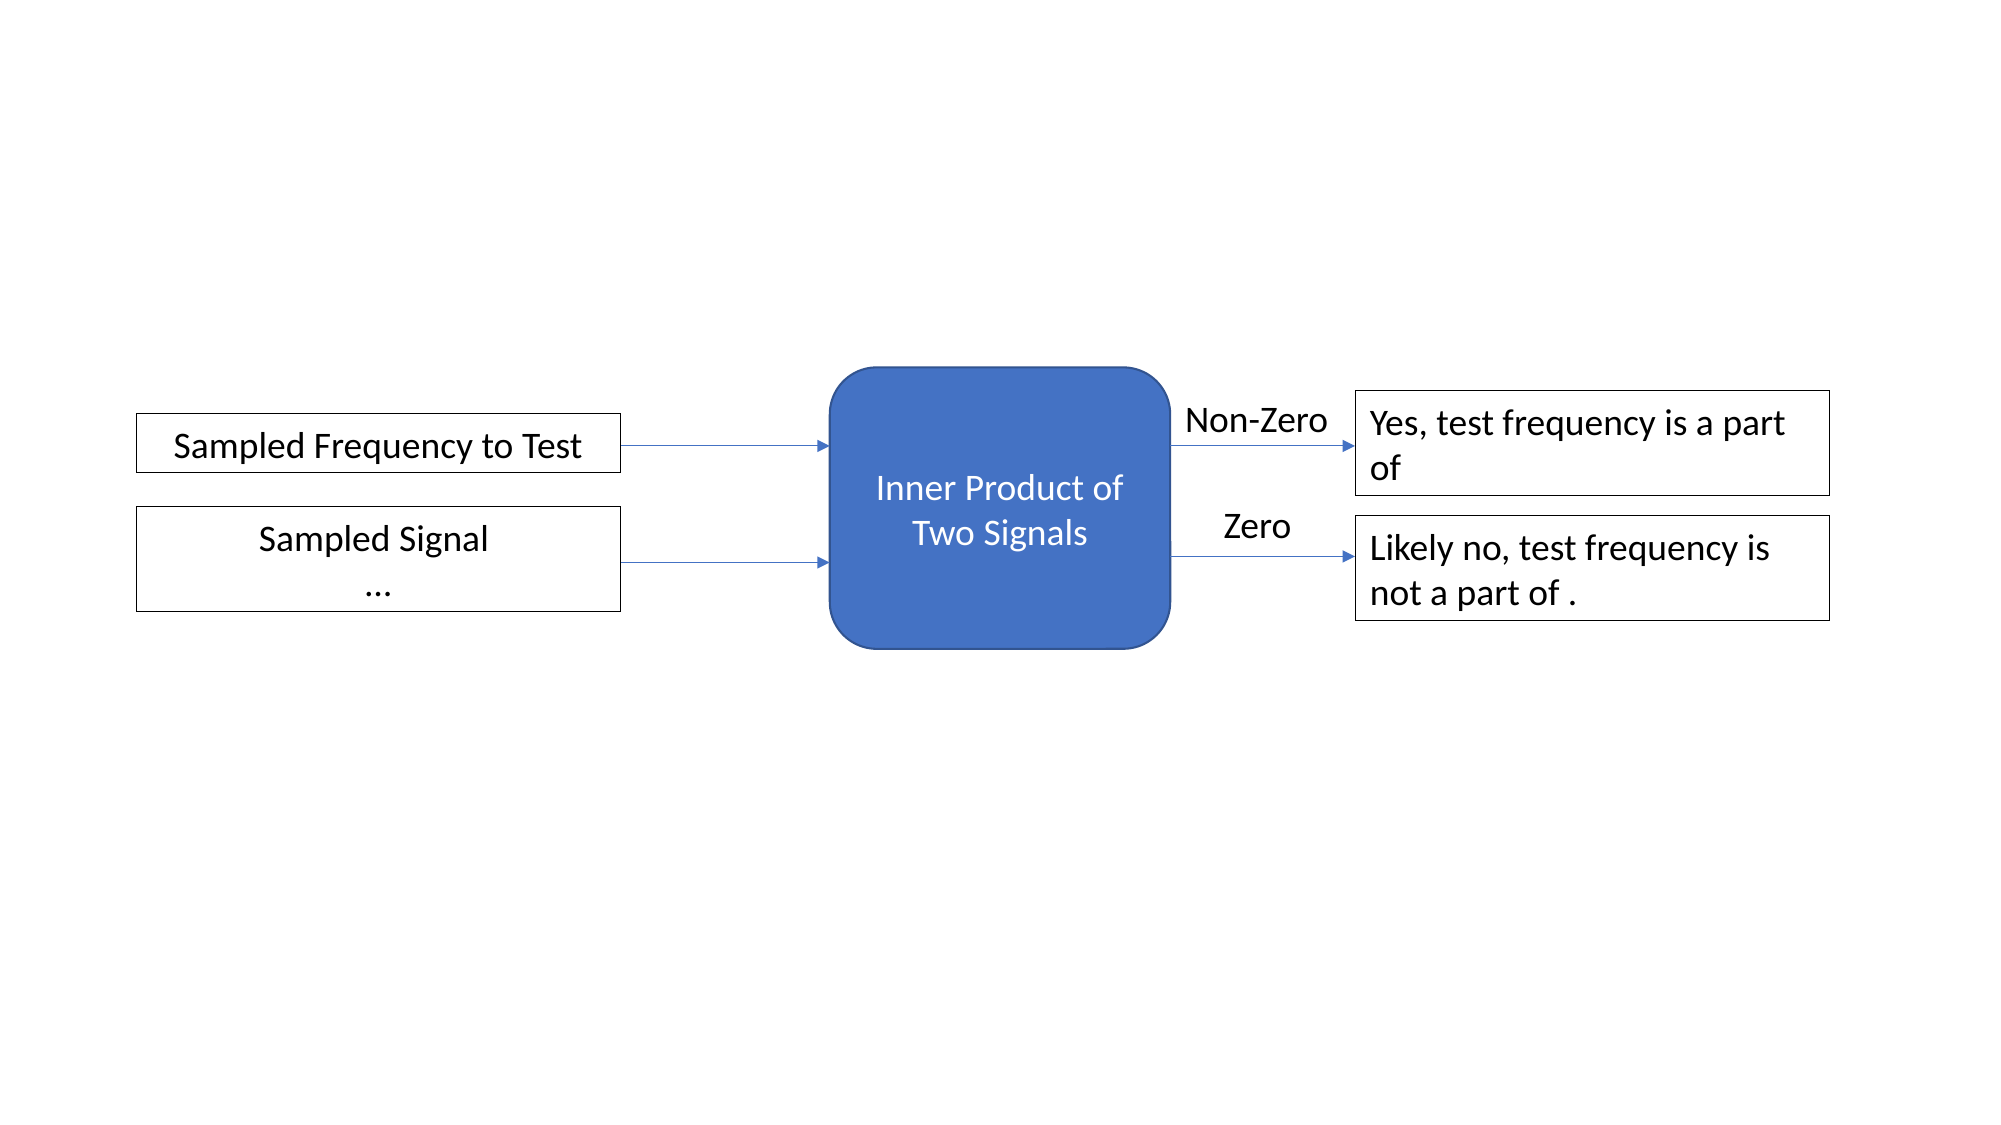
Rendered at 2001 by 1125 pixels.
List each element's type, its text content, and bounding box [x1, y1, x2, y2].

text_box Inner Product of Two Signals [828, 366, 1172, 650]
text_box Zero [1208, 494, 1317, 554]
text_box Non-Zero [1170, 387, 1355, 445]
text_box Sampled Frequency to Test [136, 413, 621, 473]
